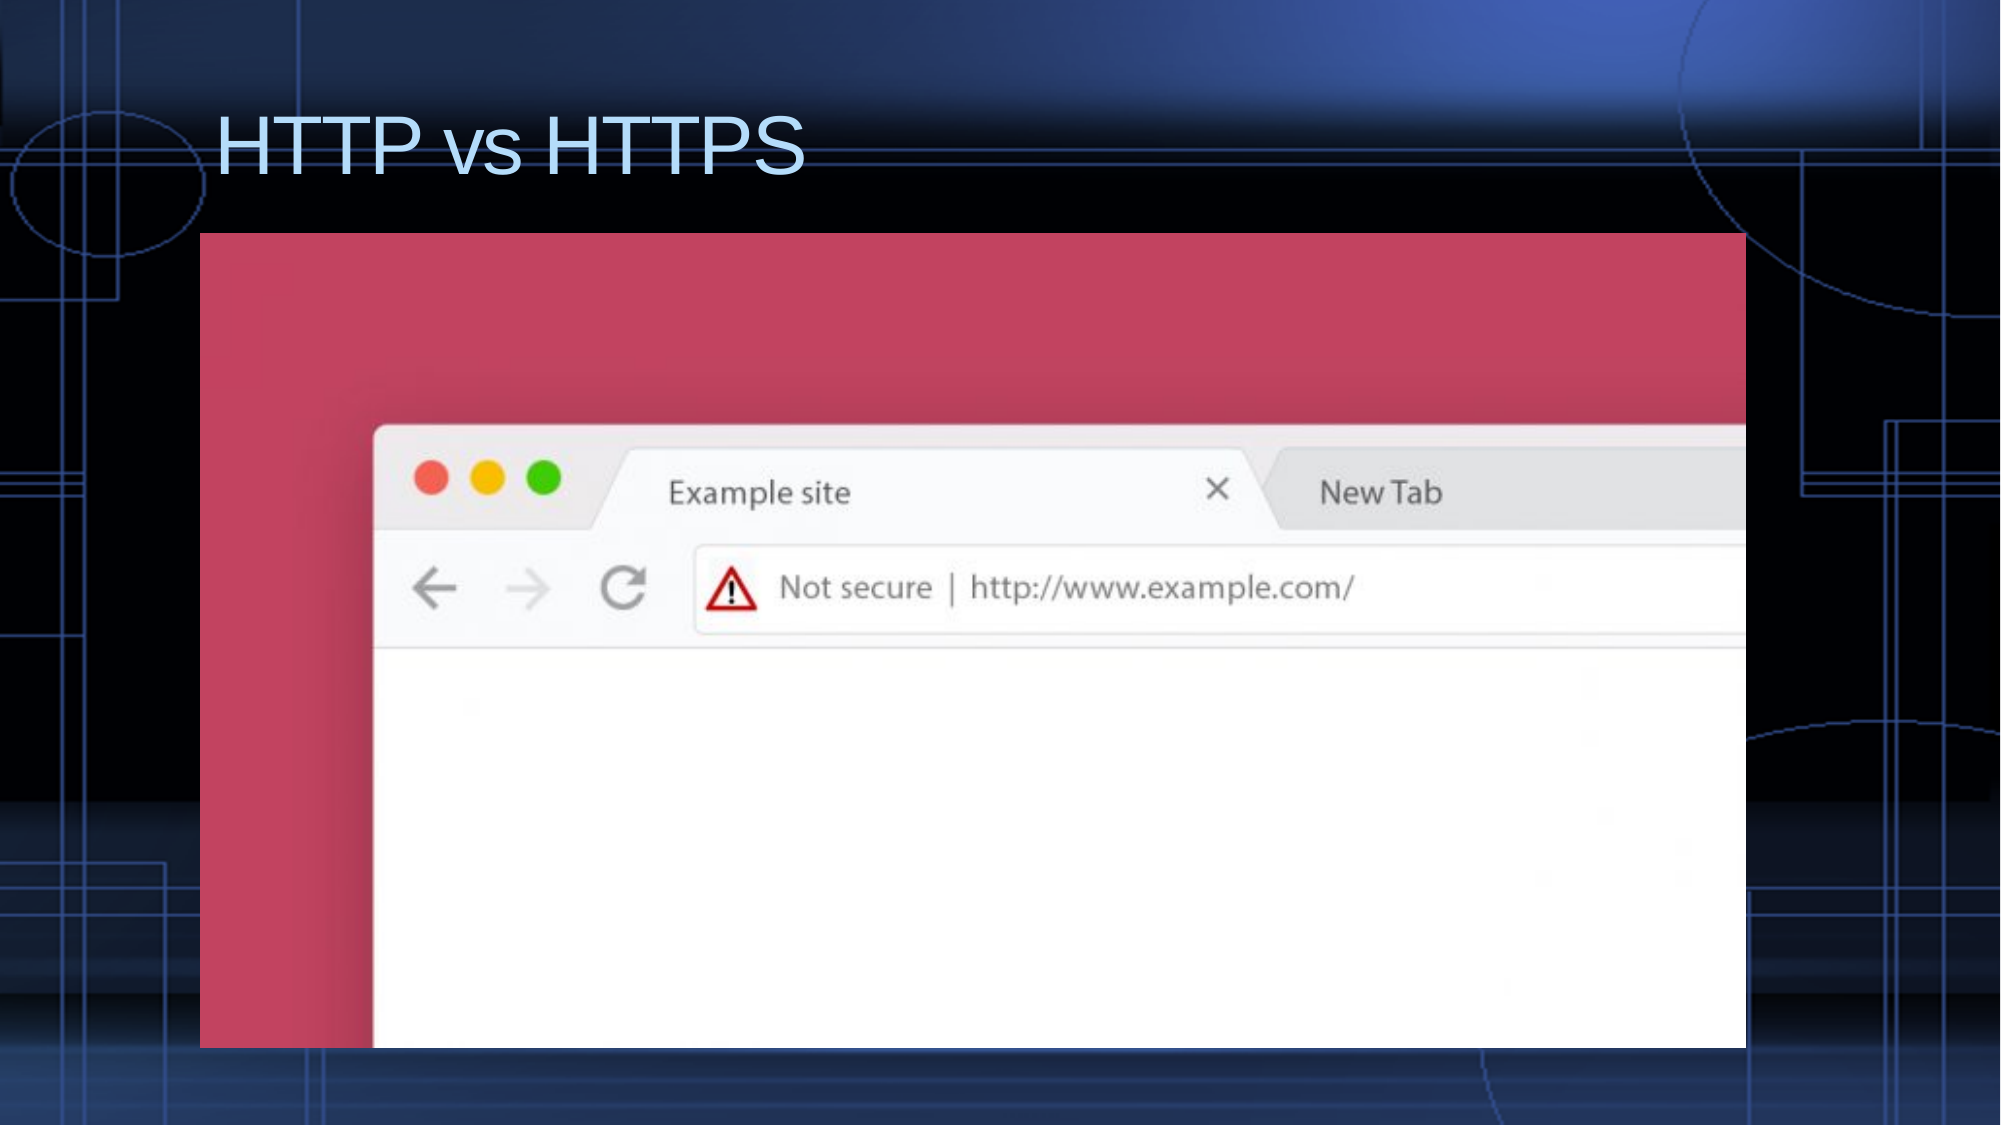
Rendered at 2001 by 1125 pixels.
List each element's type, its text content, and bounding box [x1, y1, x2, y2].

picture [0, 0, 2001, 1125]
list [199, 233, 1746, 1048]
title HTTP vs HTTPS [200, 83, 1900, 234]
